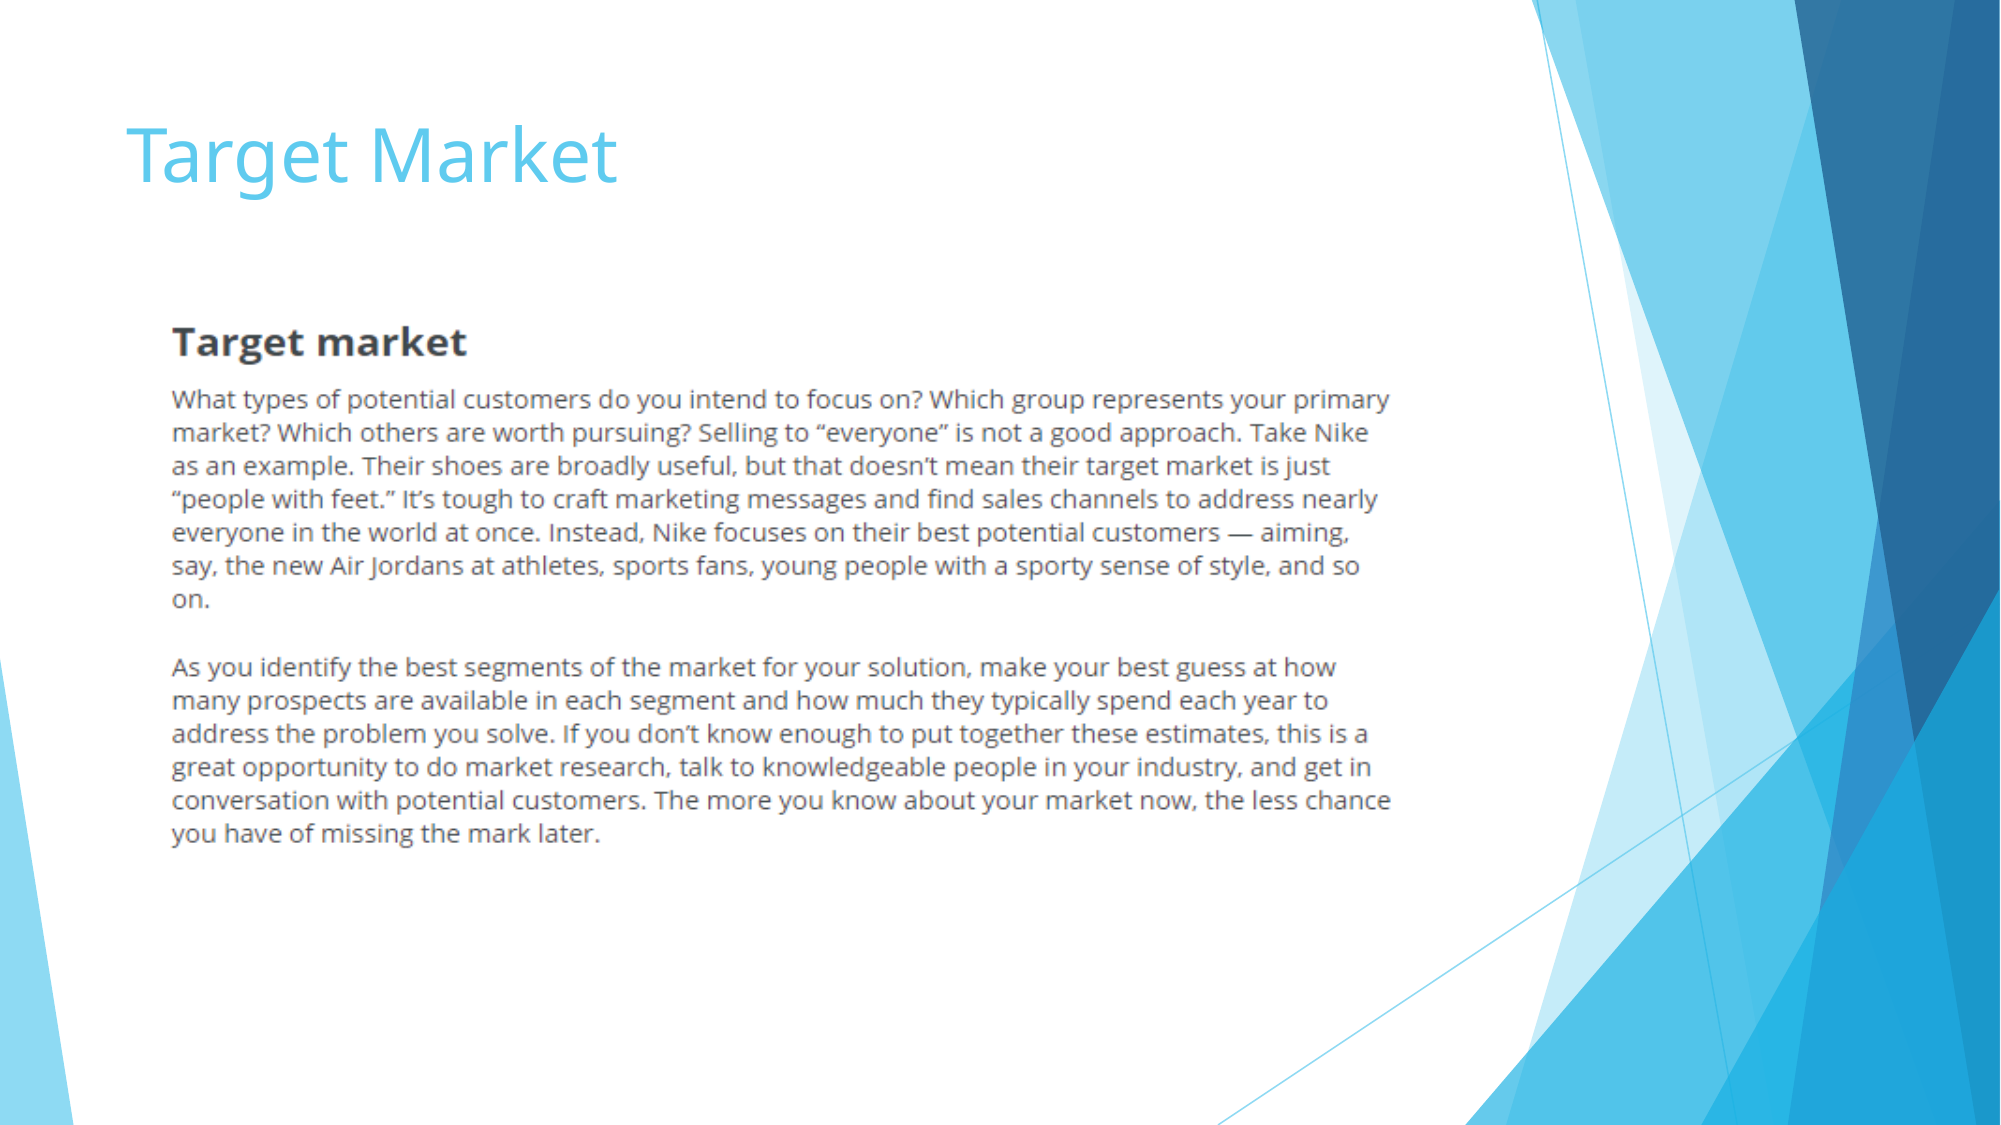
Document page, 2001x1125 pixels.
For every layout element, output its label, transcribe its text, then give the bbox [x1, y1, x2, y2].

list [157, 316, 1406, 857]
title Target Market [111, 99, 1522, 317]
